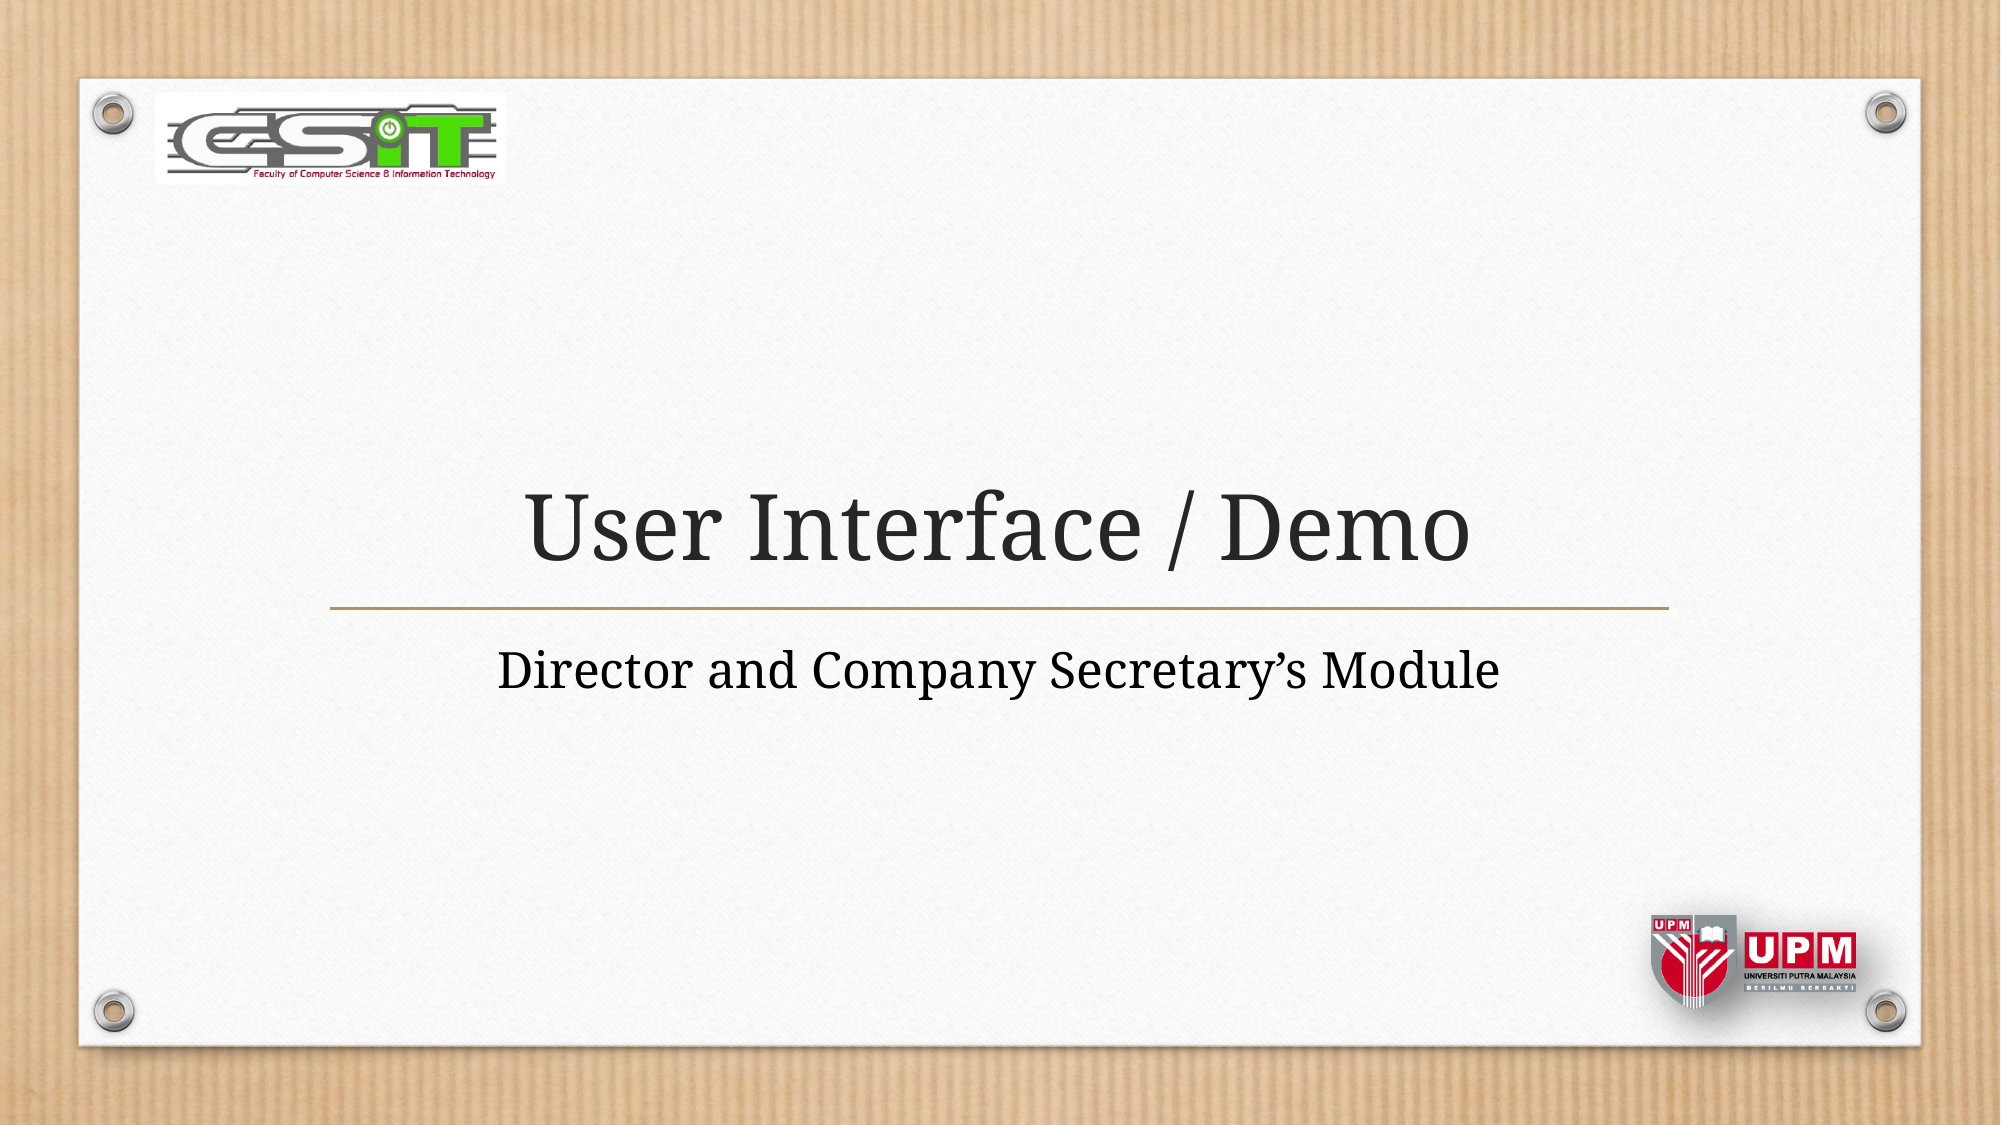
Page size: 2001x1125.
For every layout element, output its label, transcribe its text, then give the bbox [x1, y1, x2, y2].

title User Interface / Demo [330, 287, 1669, 587]
list Director and Company Secretary’s Module [330, 630, 1669, 788]
picture [0, 0, 2001, 1125]
